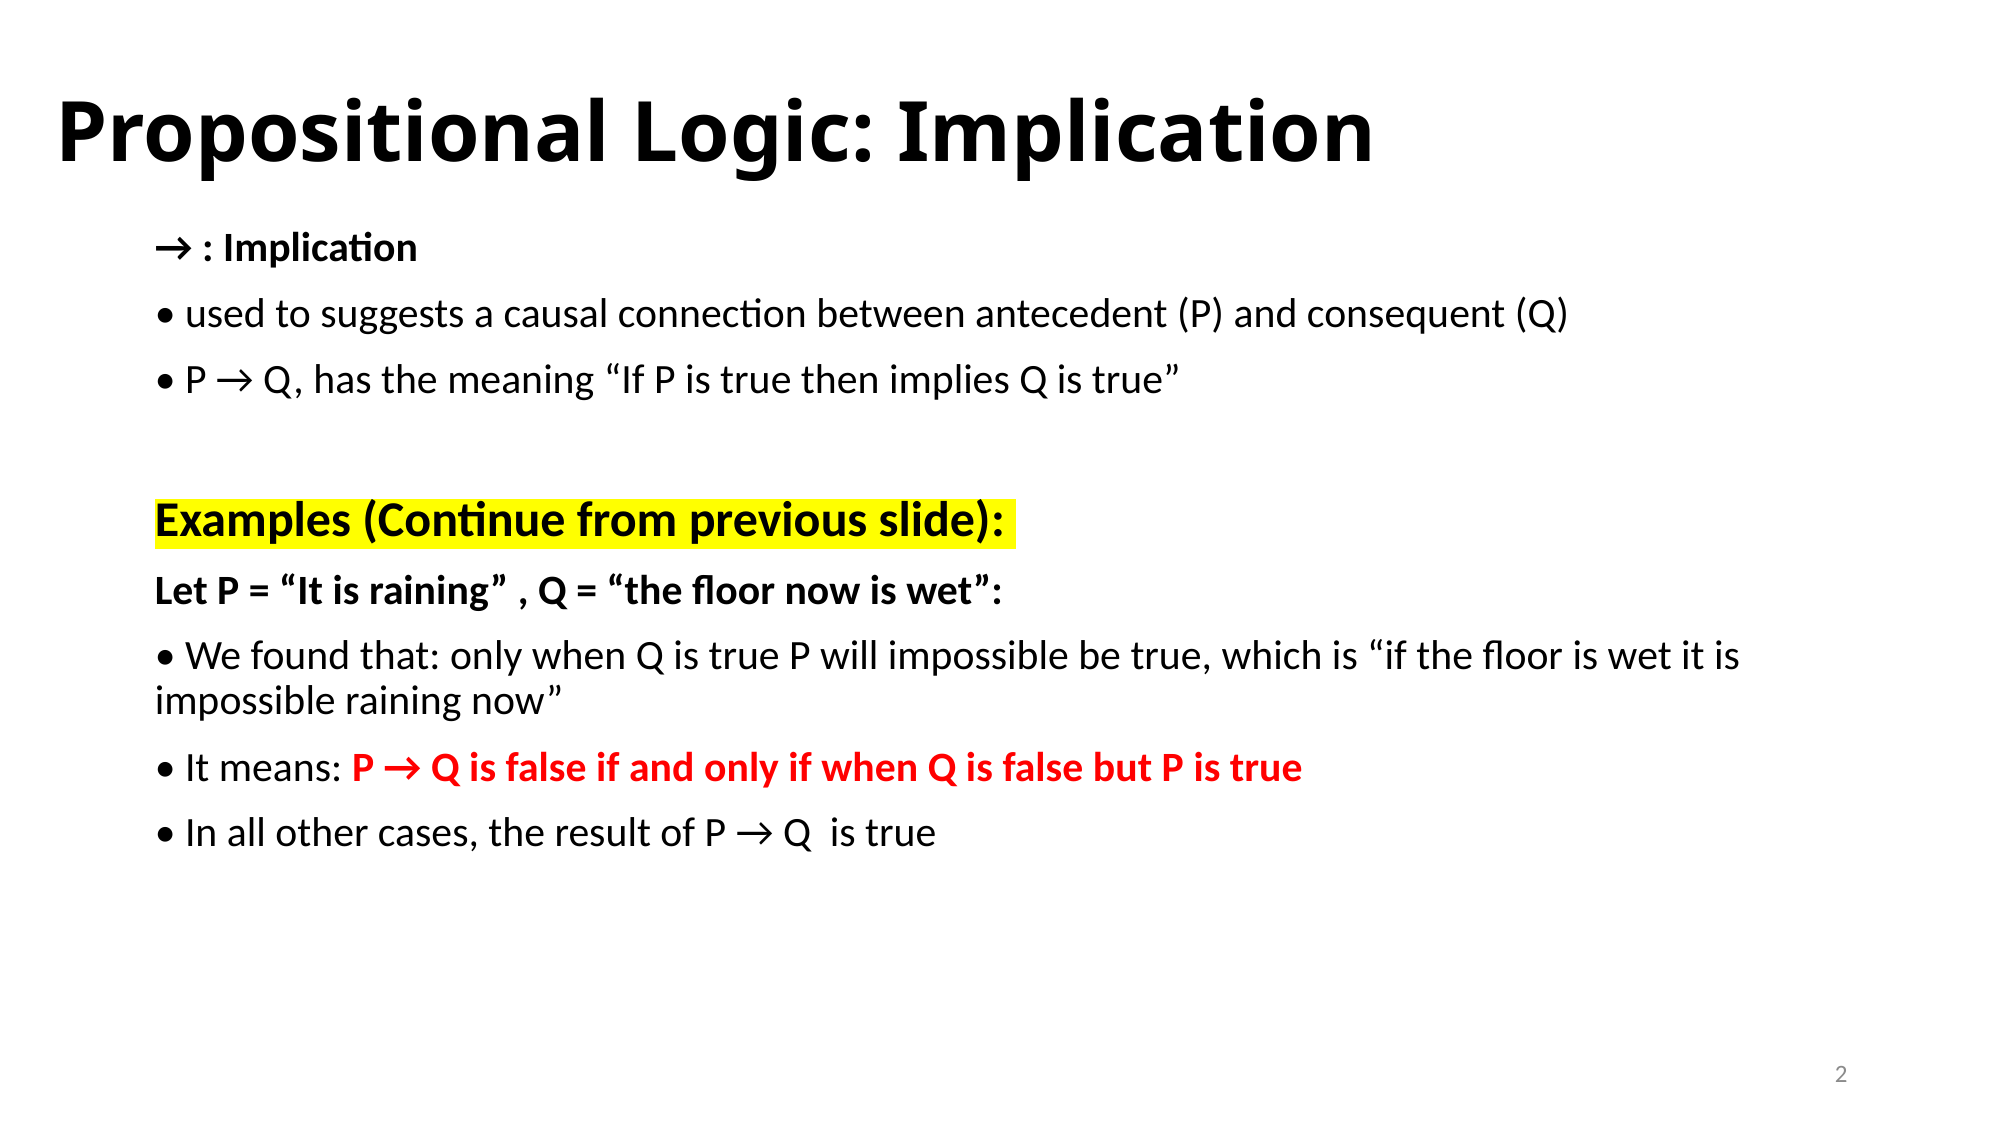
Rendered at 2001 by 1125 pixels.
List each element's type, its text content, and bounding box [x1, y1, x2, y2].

title Propositional Logic: Implication [40, 79, 1541, 187]
text_box Examples (Continue from previous slide): Let P = “It is raining” , Q = “the floor now is wet”: • We found that: only when Q is true P will impossible be true, which is “if the floor is wet it is impossible raining now” • It means: P → Q is false if and only if when Q is false but P is true • In all other cases, the result of P → Q is true [139, 485, 1889, 1125]
text_box → : Implication • used to suggests a causal connection between antecedent (P) and consequent (Q) • P → Q, has the meaning “If P is true then implies Q is true” [139, 218, 1861, 445]
slide_number 2 [1412, 1042, 1863, 1103]
